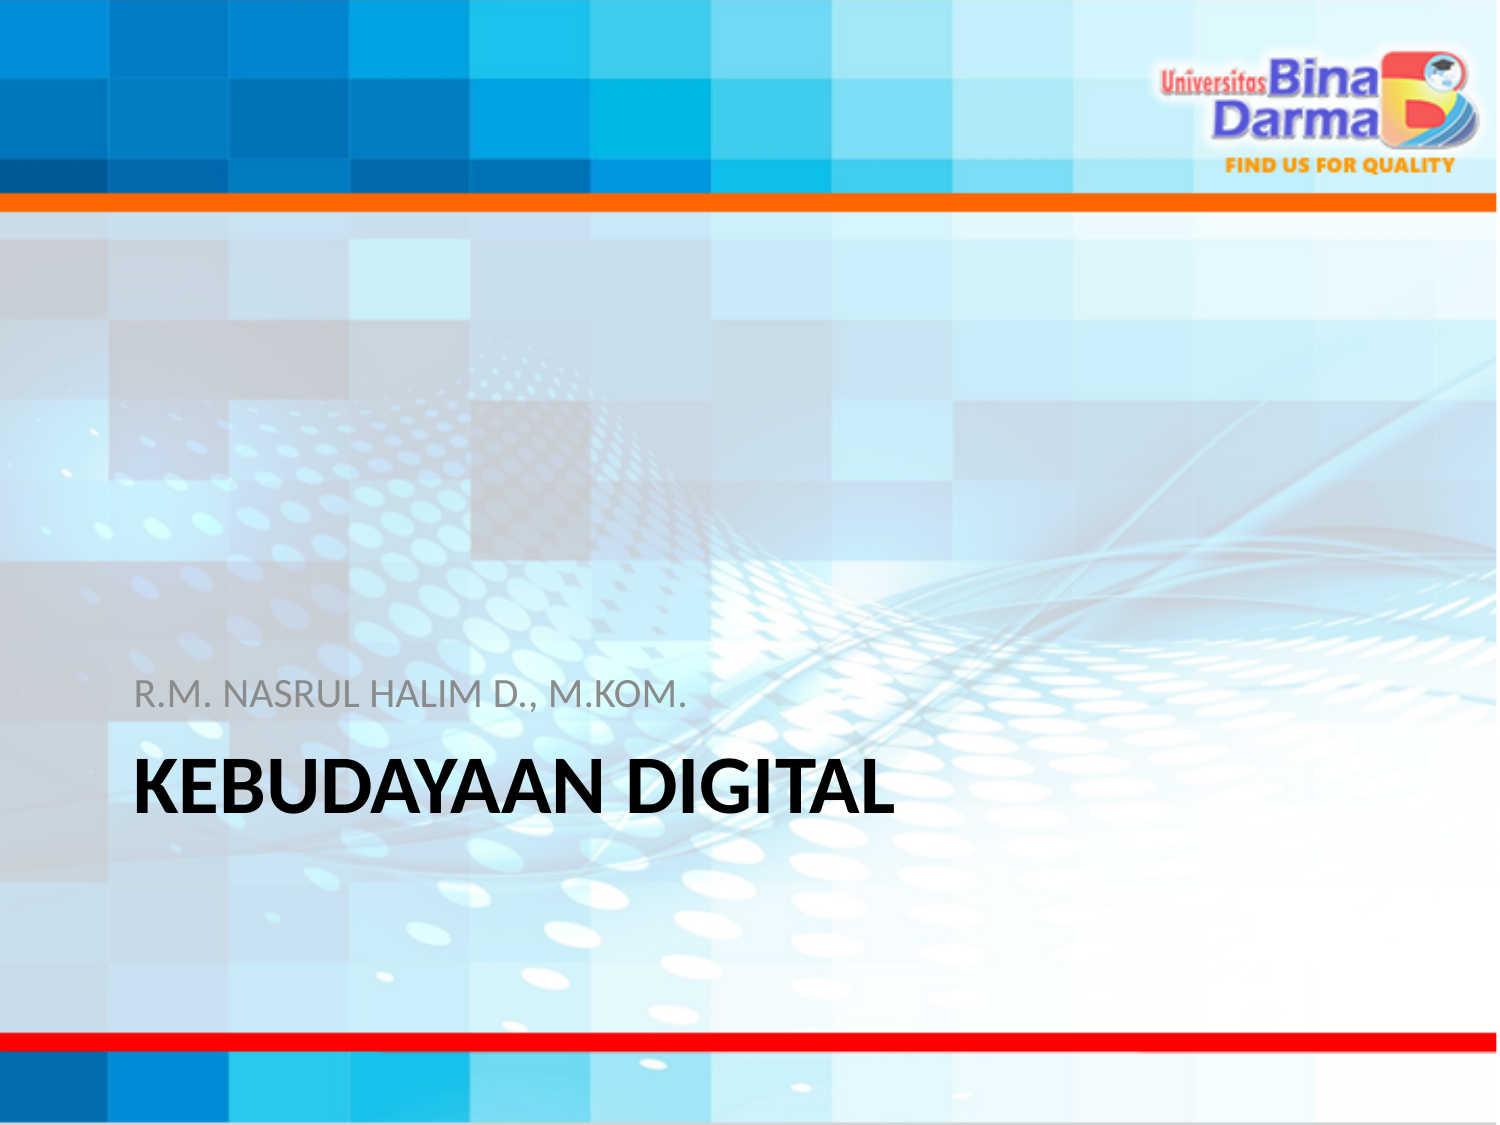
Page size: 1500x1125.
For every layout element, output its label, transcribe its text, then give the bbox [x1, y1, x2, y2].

title KEBUDAYAAN DIGITAL [118, 723, 1394, 947]
list R.M. NASRUL HALIM D., M.KOM. [118, 476, 1394, 723]
picture [0, 0, 1497, 1125]
